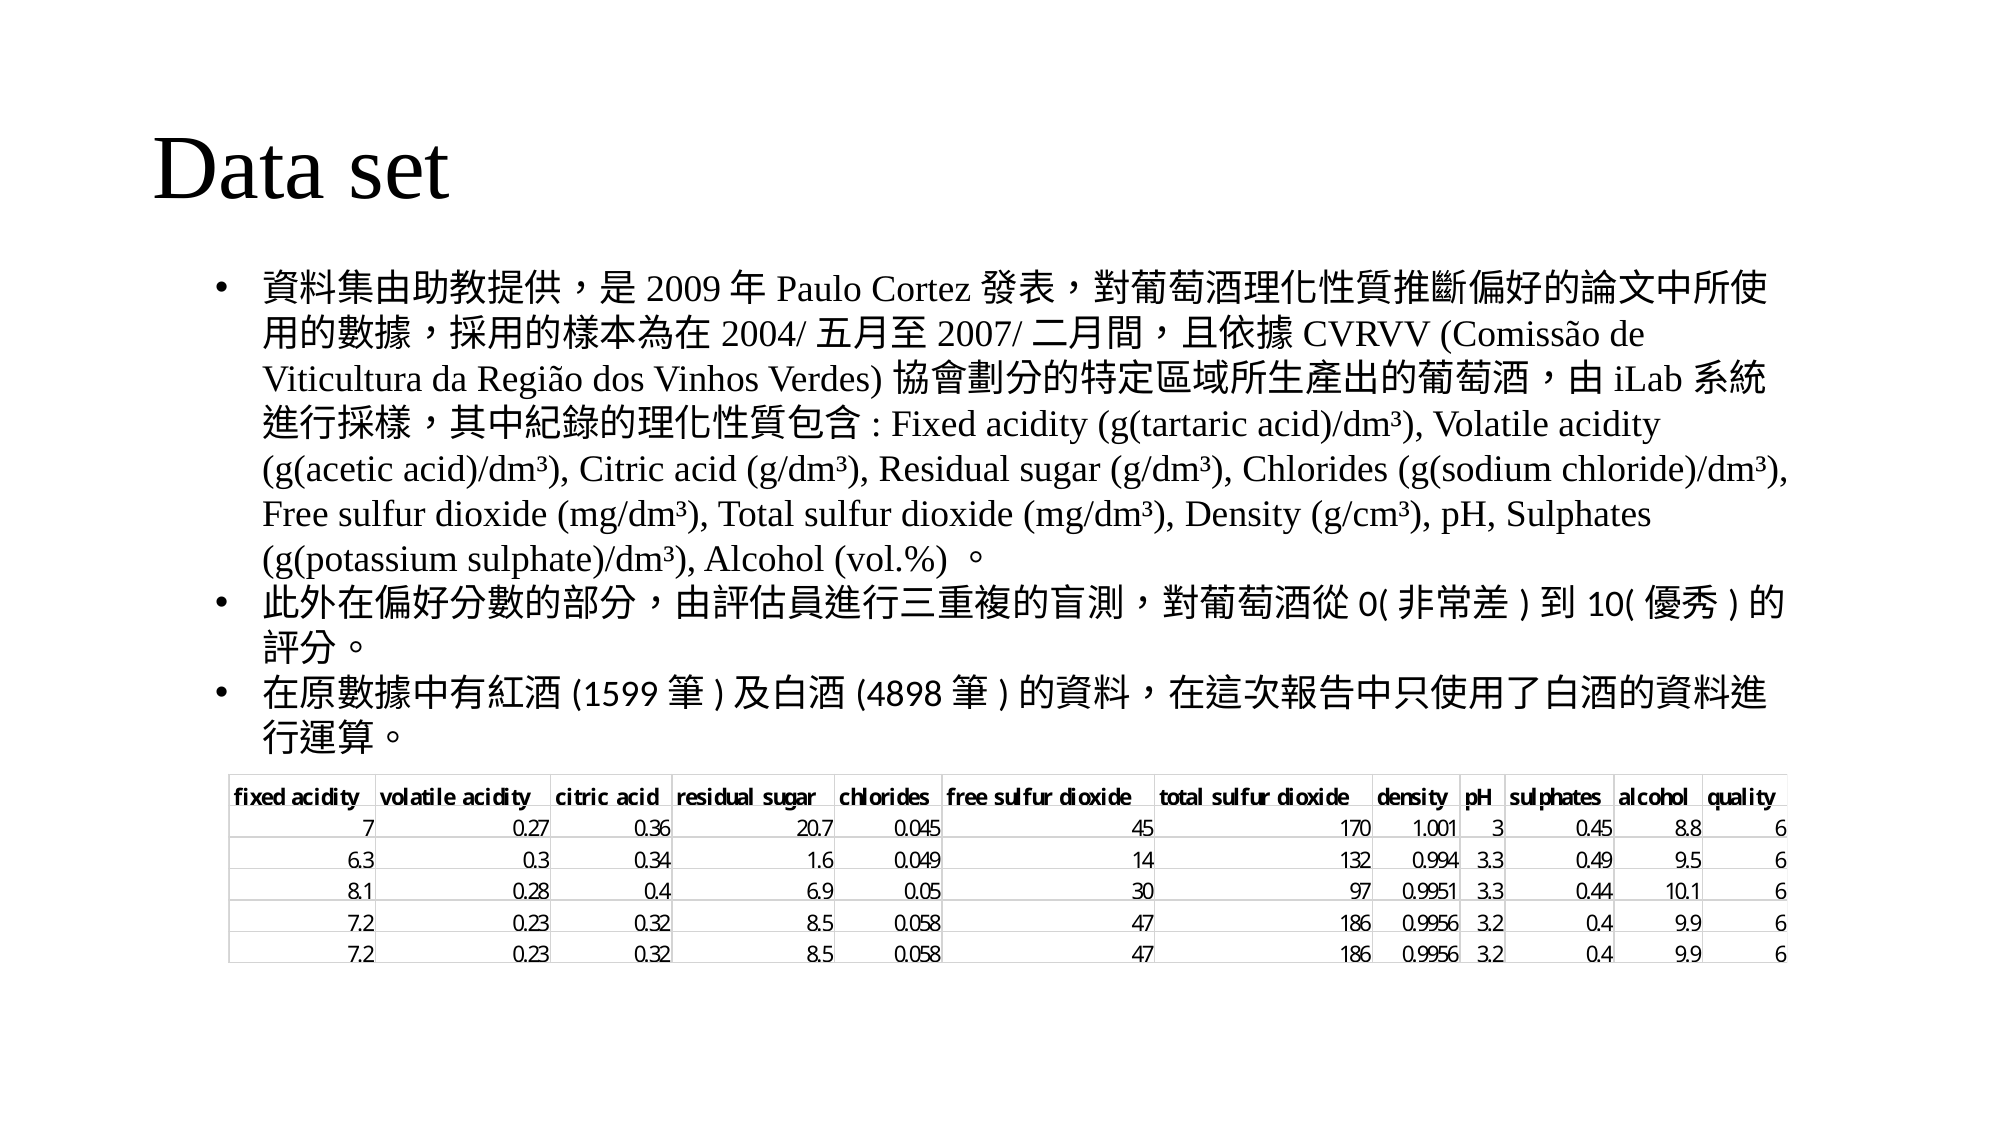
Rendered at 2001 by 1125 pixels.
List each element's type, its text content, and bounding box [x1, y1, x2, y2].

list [228, 773, 1789, 964]
text_box 資料集由助教提供，是2009年Paulo Cortez發表，對葡萄酒理化性質推斷偏好的論文中所使用的數據，採用的樣本為在2004/五月至2007/二月間，且依據CVRVV (Comissão de Viticultura da Região dos Vinhos Verdes)協會劃分的特定區域所生產出的葡萄酒，由iLab系統進行採樣，其中紀錄的理化性質包含: Fixed acidity (g(tartaric acid)/dm³), Volatile acidity (g(acetic acid)/dm³), Citric acid (g/dm³), Residual sugar (g/dm³), Chlorides (g(sodium chloride)/dm³), Free sulfur dioxide (mg/dm³), Total sulfur dioxide (mg/dm³), Density (g/cm³), pH, Sulphates (g(potassium sulphate)/dm³), Alcohol (vol.%)。 此外在偏好分數的部分，由評估員進行三重複的盲測，對葡萄酒從0(非常差)到10(優秀)的評分。 在原數據中有紅酒(1599筆)及白酒(4898筆)的資料，在這次報告中只使用了白酒的資料進行運算。 [200, 256, 1817, 812]
title Data set [137, 59, 1863, 278]
